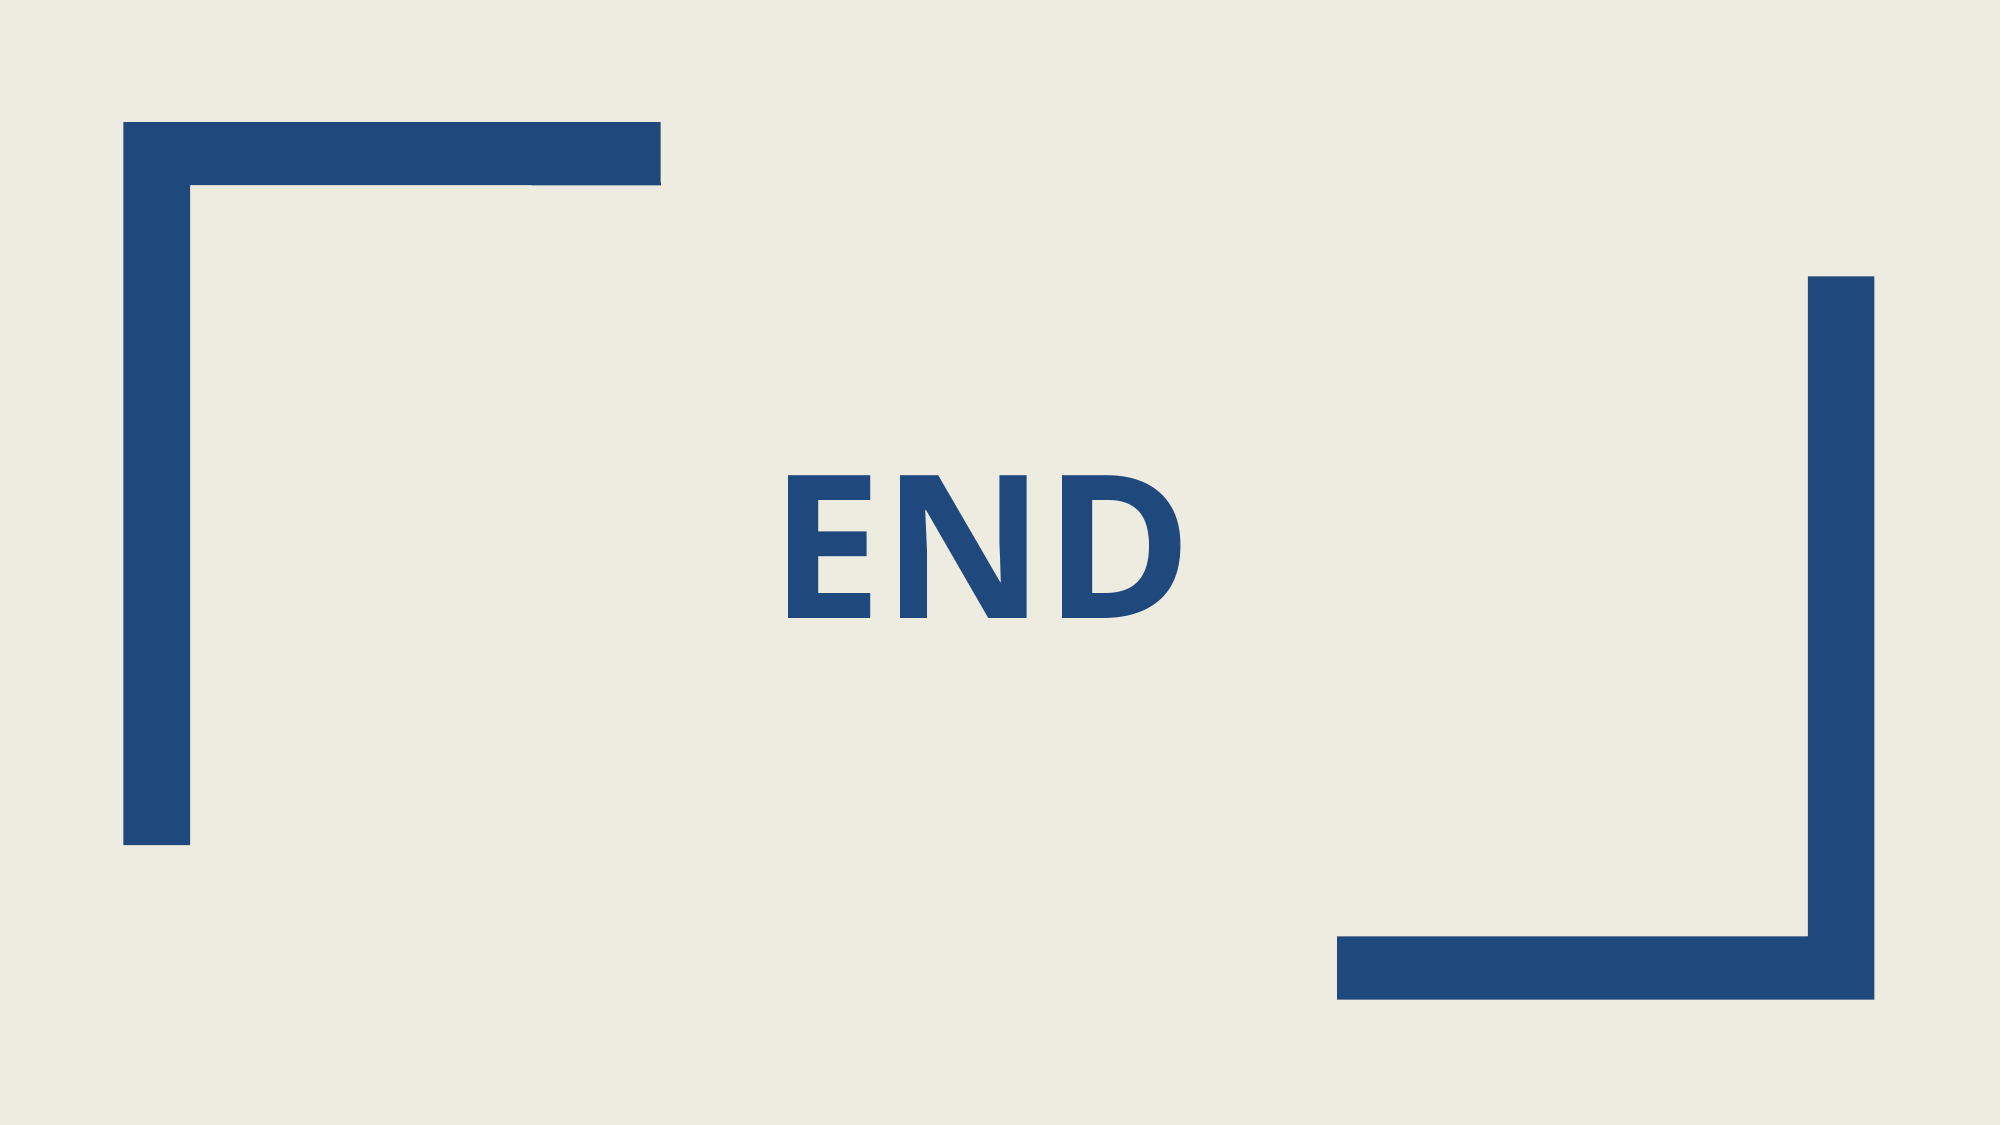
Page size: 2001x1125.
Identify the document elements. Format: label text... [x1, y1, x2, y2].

title END [295, 324, 1668, 670]
